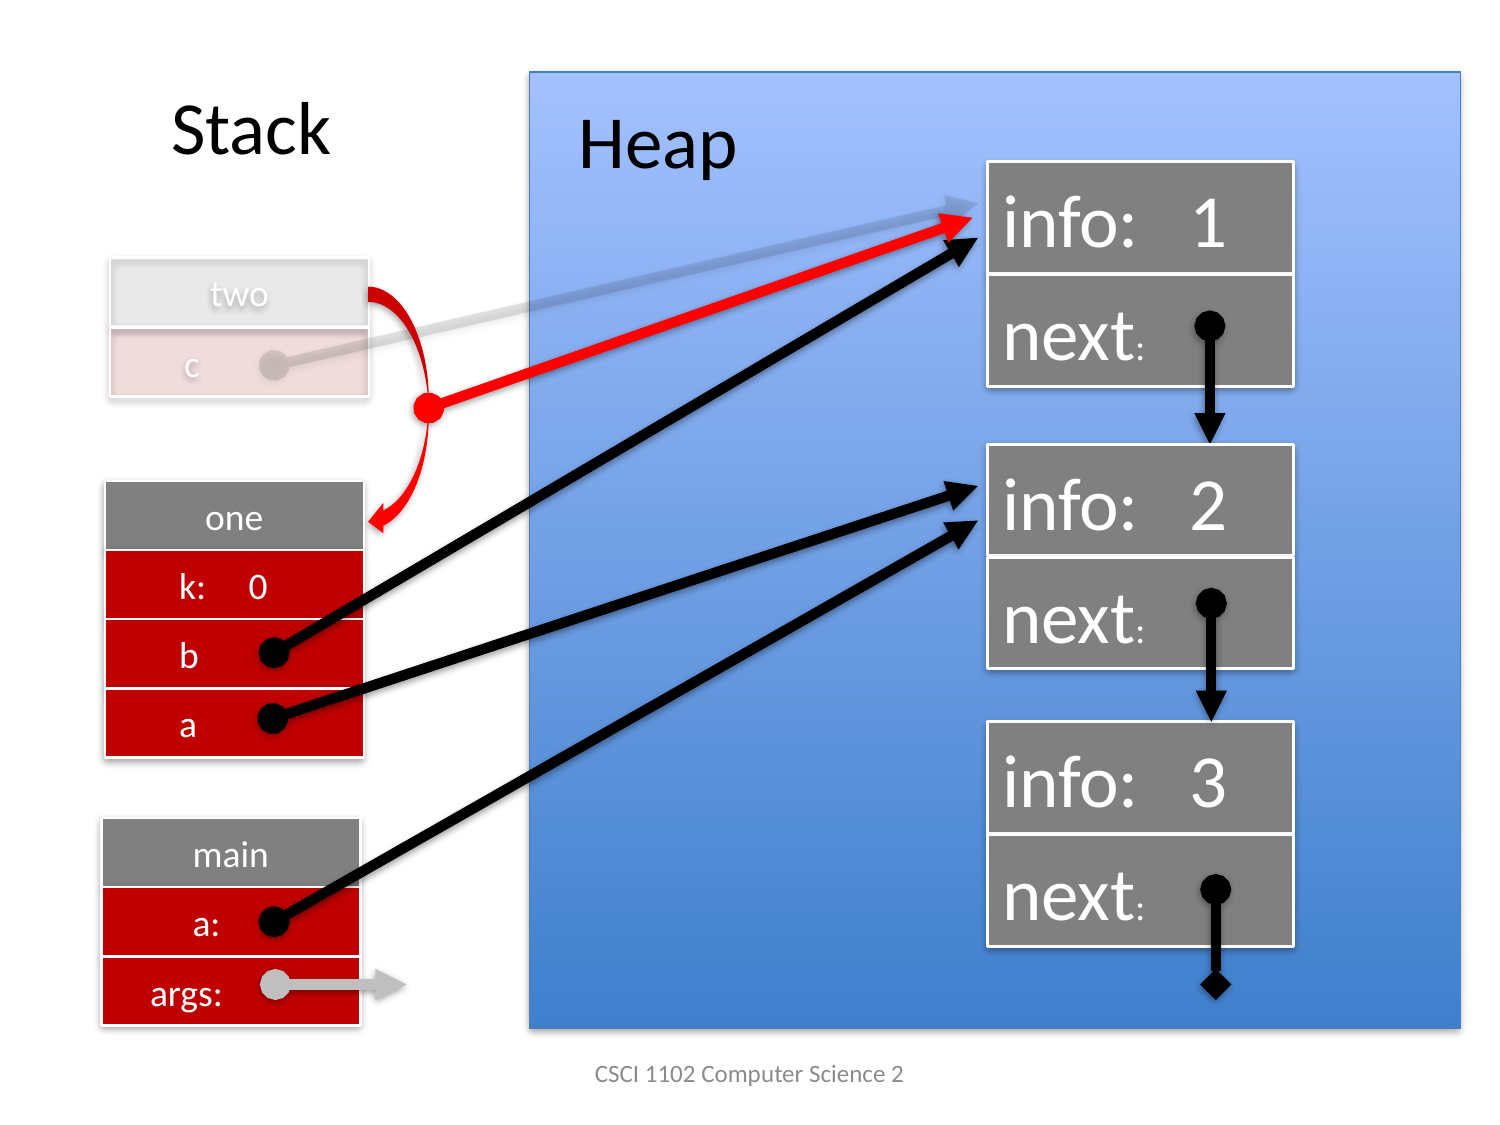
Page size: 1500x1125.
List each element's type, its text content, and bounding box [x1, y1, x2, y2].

text_box [529, 71, 1461, 1029]
text_box b [104, 618, 266, 687]
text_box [109, 257, 268, 397]
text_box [273, 202, 979, 366]
footer CSCI 1102 Computer Science 2 [512, 1042, 988, 1103]
text_box k: 0 [104, 549, 266, 618]
text_box Heap [563, 85, 753, 191]
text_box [986, 444, 1294, 722]
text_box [272, 659, 979, 719]
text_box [273, 725, 979, 922]
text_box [986, 728, 1294, 985]
text_box a [104, 688, 268, 758]
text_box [273, 373, 979, 653]
text_box one [104, 480, 268, 549]
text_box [100, 817, 361, 1026]
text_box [428, 217, 973, 409]
text_box Stack [156, 72, 347, 177]
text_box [986, 161, 1294, 444]
